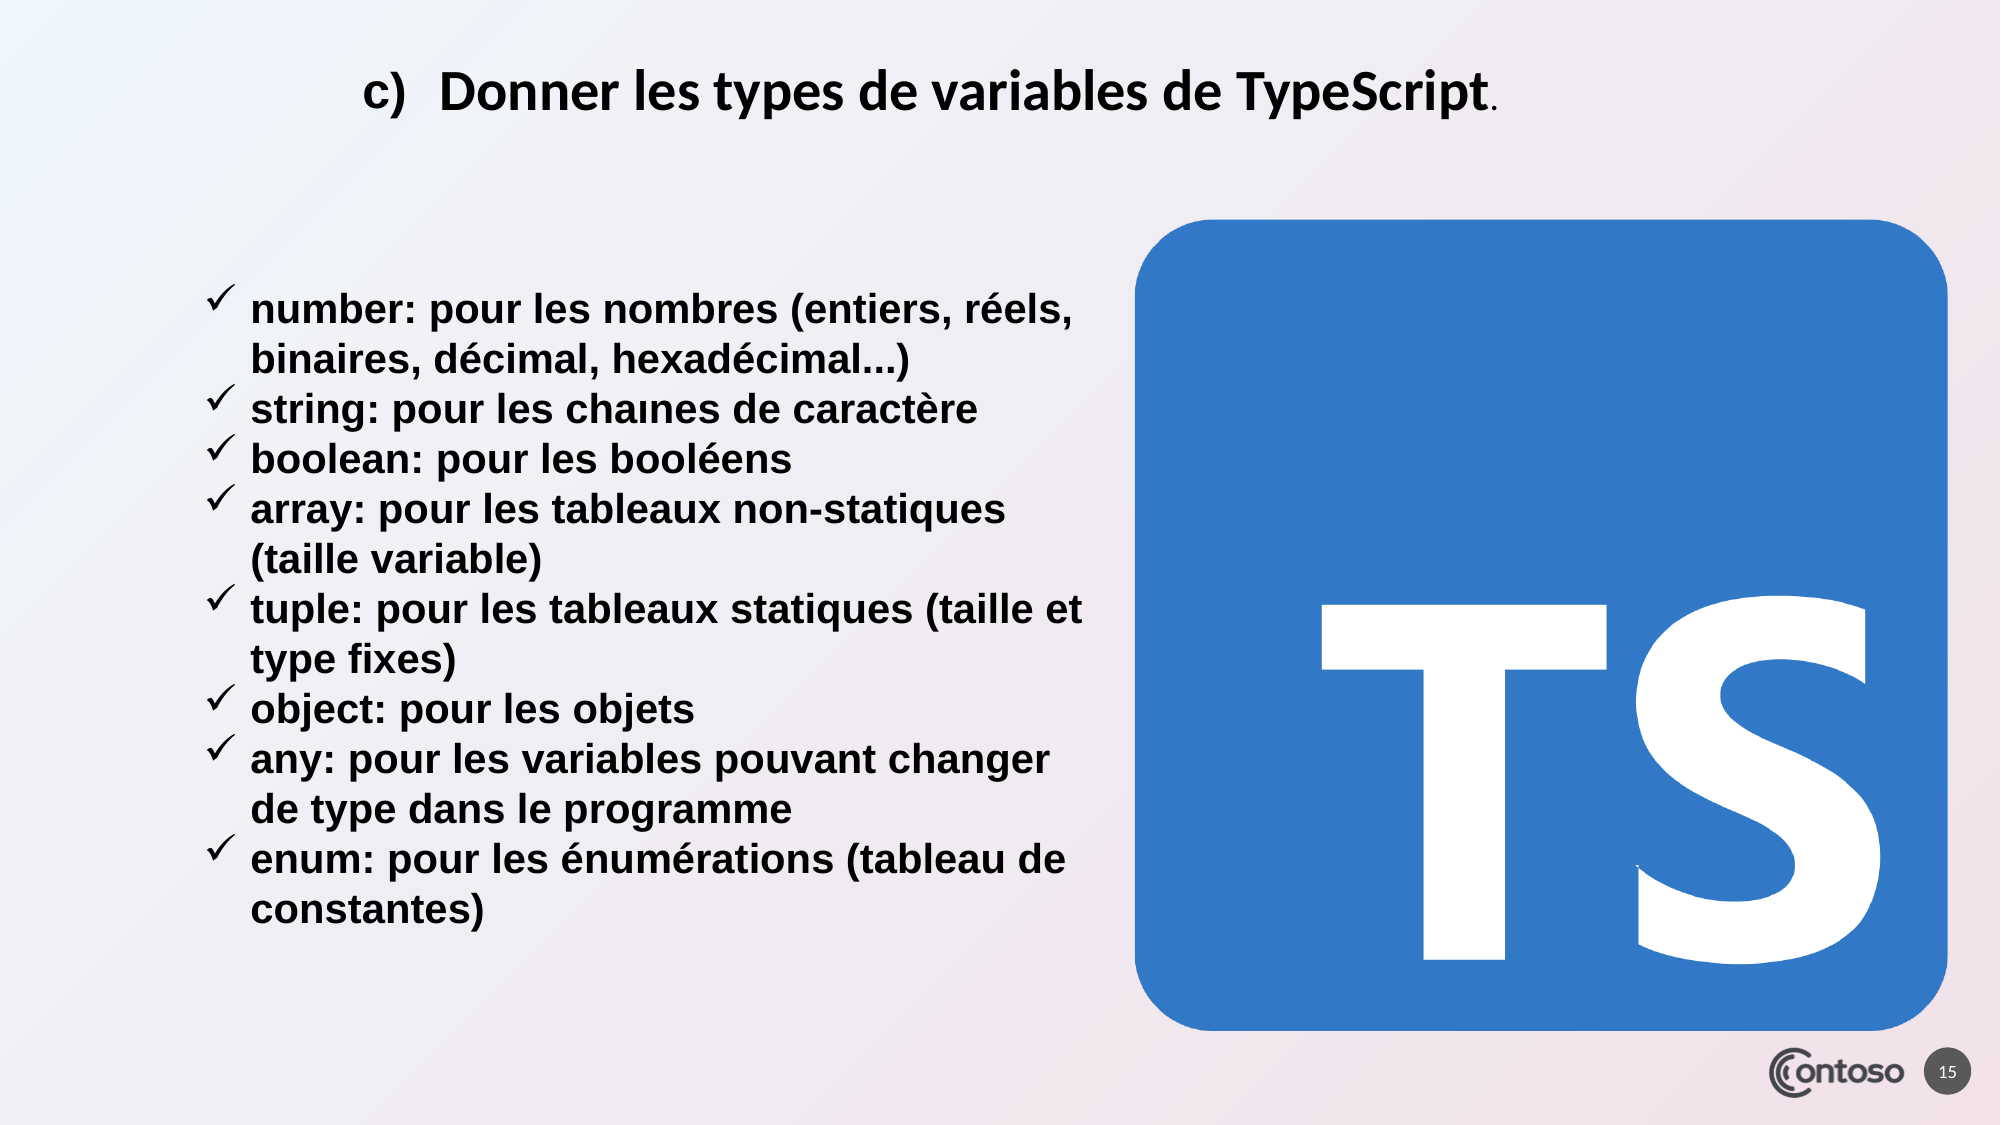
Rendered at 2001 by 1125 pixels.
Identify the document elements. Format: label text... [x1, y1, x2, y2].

picture [1134, 219, 1948, 1031]
slide_number 15 [1923, 1047, 1972, 1095]
text_box number: pour les nombres (entiers, réels, binaires, décimal, hexadécimal...) string: pour les chaınes de caractère boolean: pour les booléens array: pour les tableaux non-statiques (taille variable) tuple: pour les tableaux statiques (taille et type fixes) object: pour les objets any: pour les variables pouvant changer de type dans le programme enum: pour les énumérations (tableau de constantes) [113, 274, 1114, 940]
text_box c) [347, 50, 463, 126]
text_box Donner les types de variables de TypeScript. [424, 44, 1608, 130]
